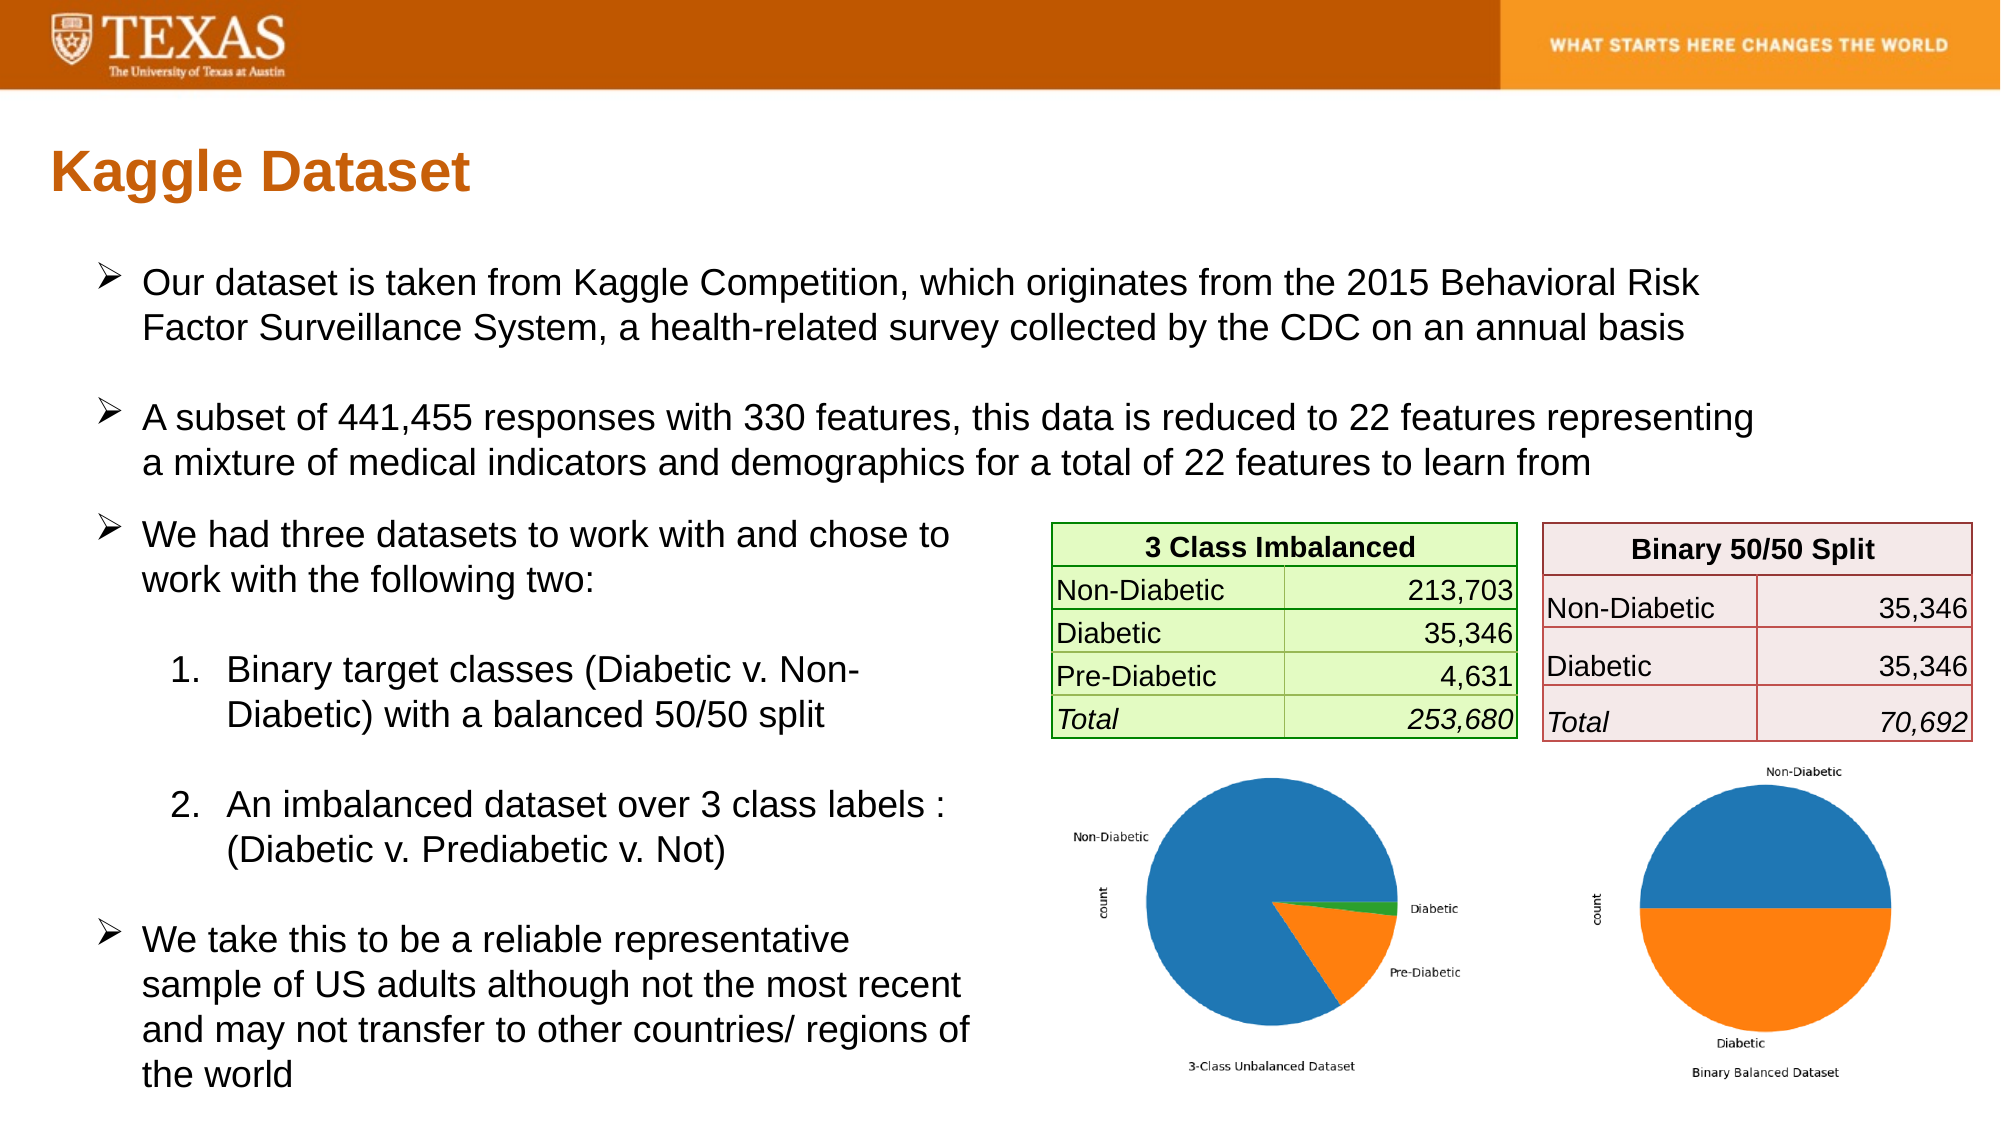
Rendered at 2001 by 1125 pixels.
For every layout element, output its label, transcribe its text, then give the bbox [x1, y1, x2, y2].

table_cell Total [1544, 686, 1756, 740]
picture [0, 0, 2001, 1125]
table_cell Pre-Diabetic [1053, 653, 1284, 694]
table_cell 4,631 [1285, 653, 1516, 694]
table_cell Diabetic [1544, 628, 1756, 684]
text_box Our dataset is taken from Kaggle Competition, which originates from the 2015 Behavioral Risk Factor Surveillance System, a health-related survey collected by the CDC on an annual basis A subset of 441,455 responses with 330 features, this data is reduced to 22 features representing a mixture of medical indicators and demographics for a total of 22 features to learn from [80, 250, 1776, 896]
text_box We had three datasets to work with and chose to work with the following two: Binary target classes (Diabetic v. Non-Diabetic) with a balanced 50/50 split An imbalanced dataset over 3 class labels : (Diabetic v. Prediabetic v. Not) We take this to be a reliable representative sample of US adults although not the most recent and may not transfer to other countries/ regions of the world [80, 502, 991, 1102]
title Kaggle Dataset [50, 111, 1575, 235]
table_cell Non-Diabetic [1053, 567, 1284, 608]
table_cell Diabetic [1053, 610, 1284, 651]
table_cell 213,703 [1285, 567, 1516, 608]
table_cell 253,680 [1285, 696, 1516, 737]
table_cell 70,692 [1758, 686, 1971, 740]
table_cell Non-Diabetic [1544, 576, 1756, 626]
table_cell Total [1053, 696, 1284, 737]
table_cell 35,346 [1285, 610, 1516, 651]
table_cell 35,346 [1758, 628, 1971, 684]
table_header Binary 50/50 Split [1544, 524, 1971, 574]
table_cell 35,346 [1758, 576, 1971, 626]
table_header 3 Class Imbalanced [1053, 524, 1516, 565]
